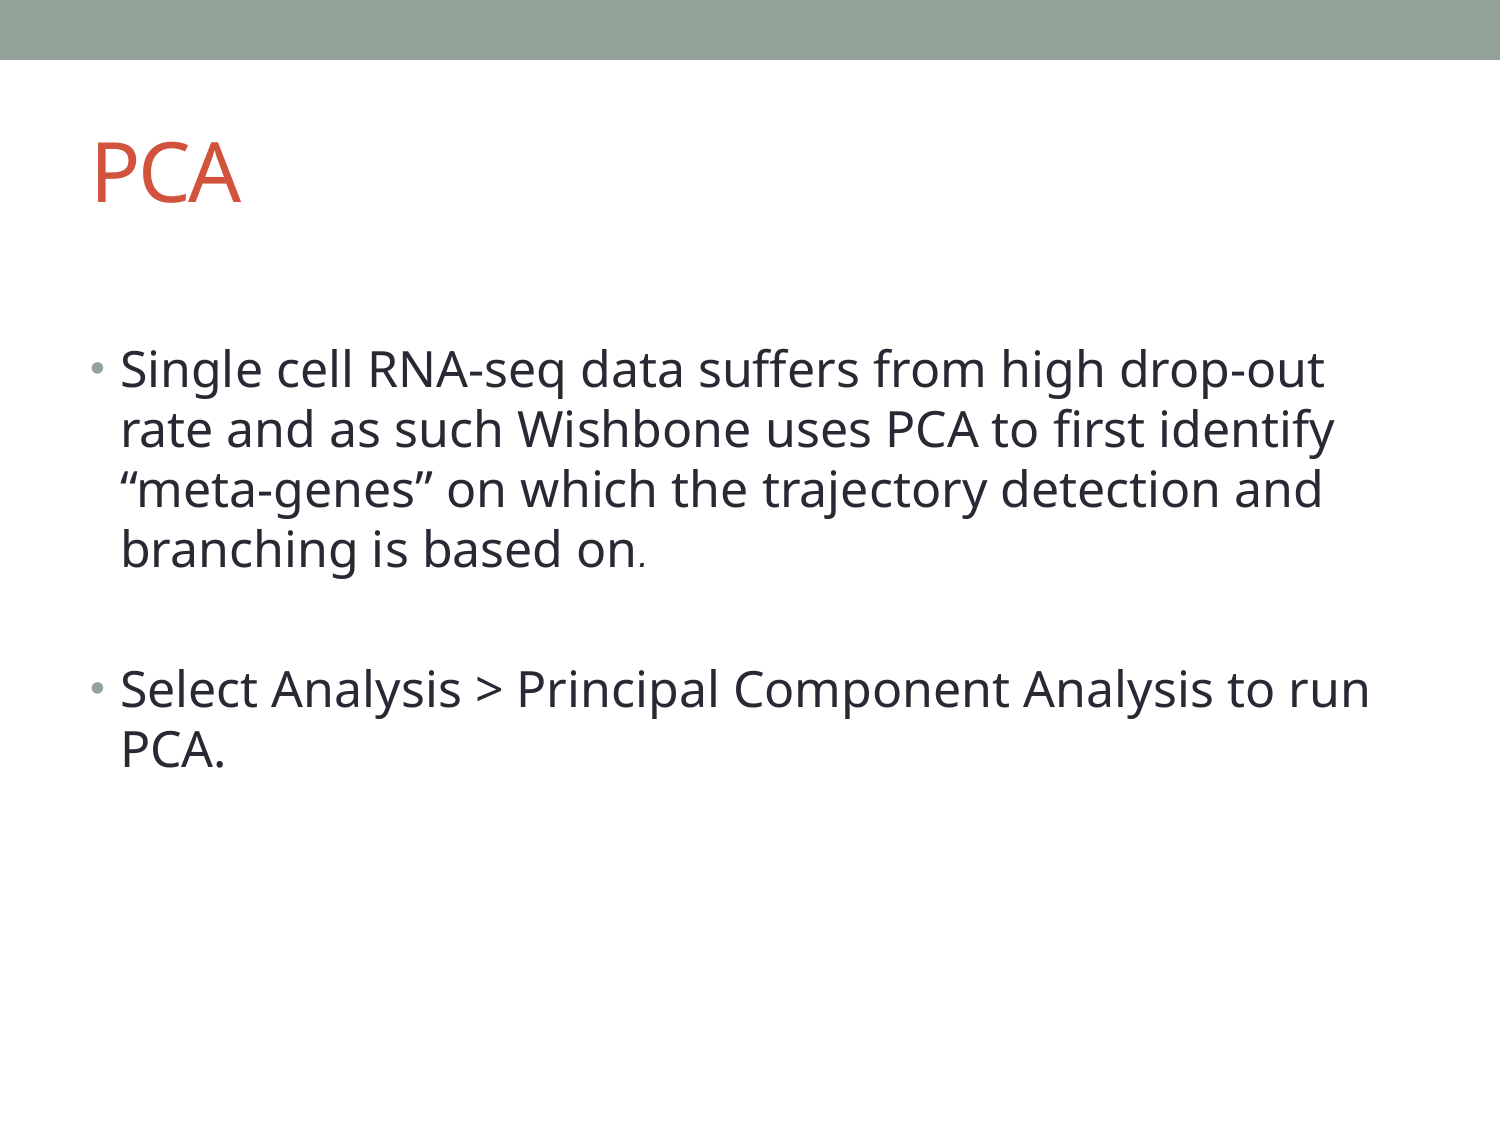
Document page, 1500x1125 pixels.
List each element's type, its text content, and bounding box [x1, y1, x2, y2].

list Single cell RNA-seq data suffers from high drop-out rate and as such Wishbone uses PCA to first identify “meta-genes” on which the trajectory detection and branching is based on. Select Analysis > Principal Component Analysis to run PCA. [75, 329, 1425, 1063]
title PCA [75, 87, 1425, 250]
